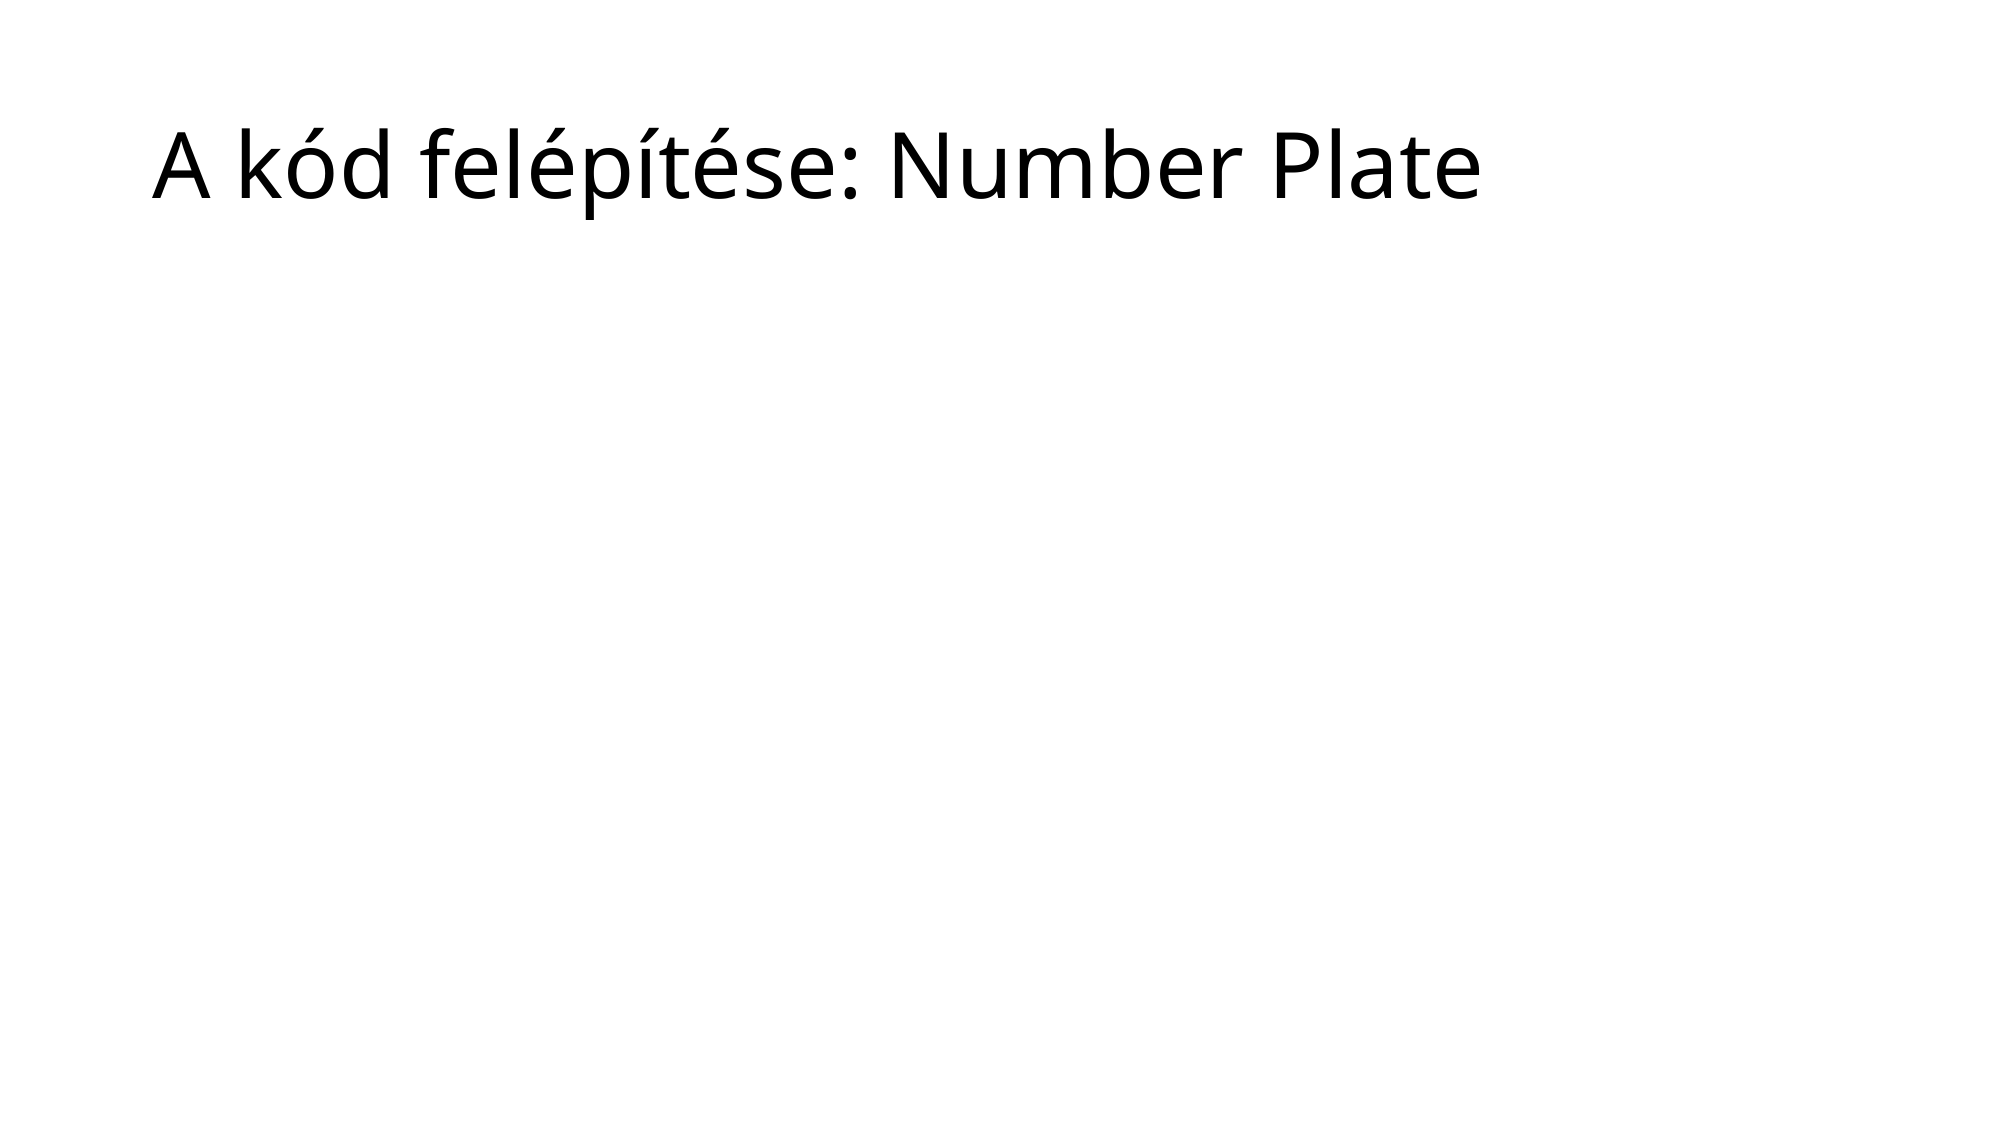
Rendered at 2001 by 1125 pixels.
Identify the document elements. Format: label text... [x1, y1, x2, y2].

title A kód felépítése: Number Plate [137, 59, 1863, 278]
